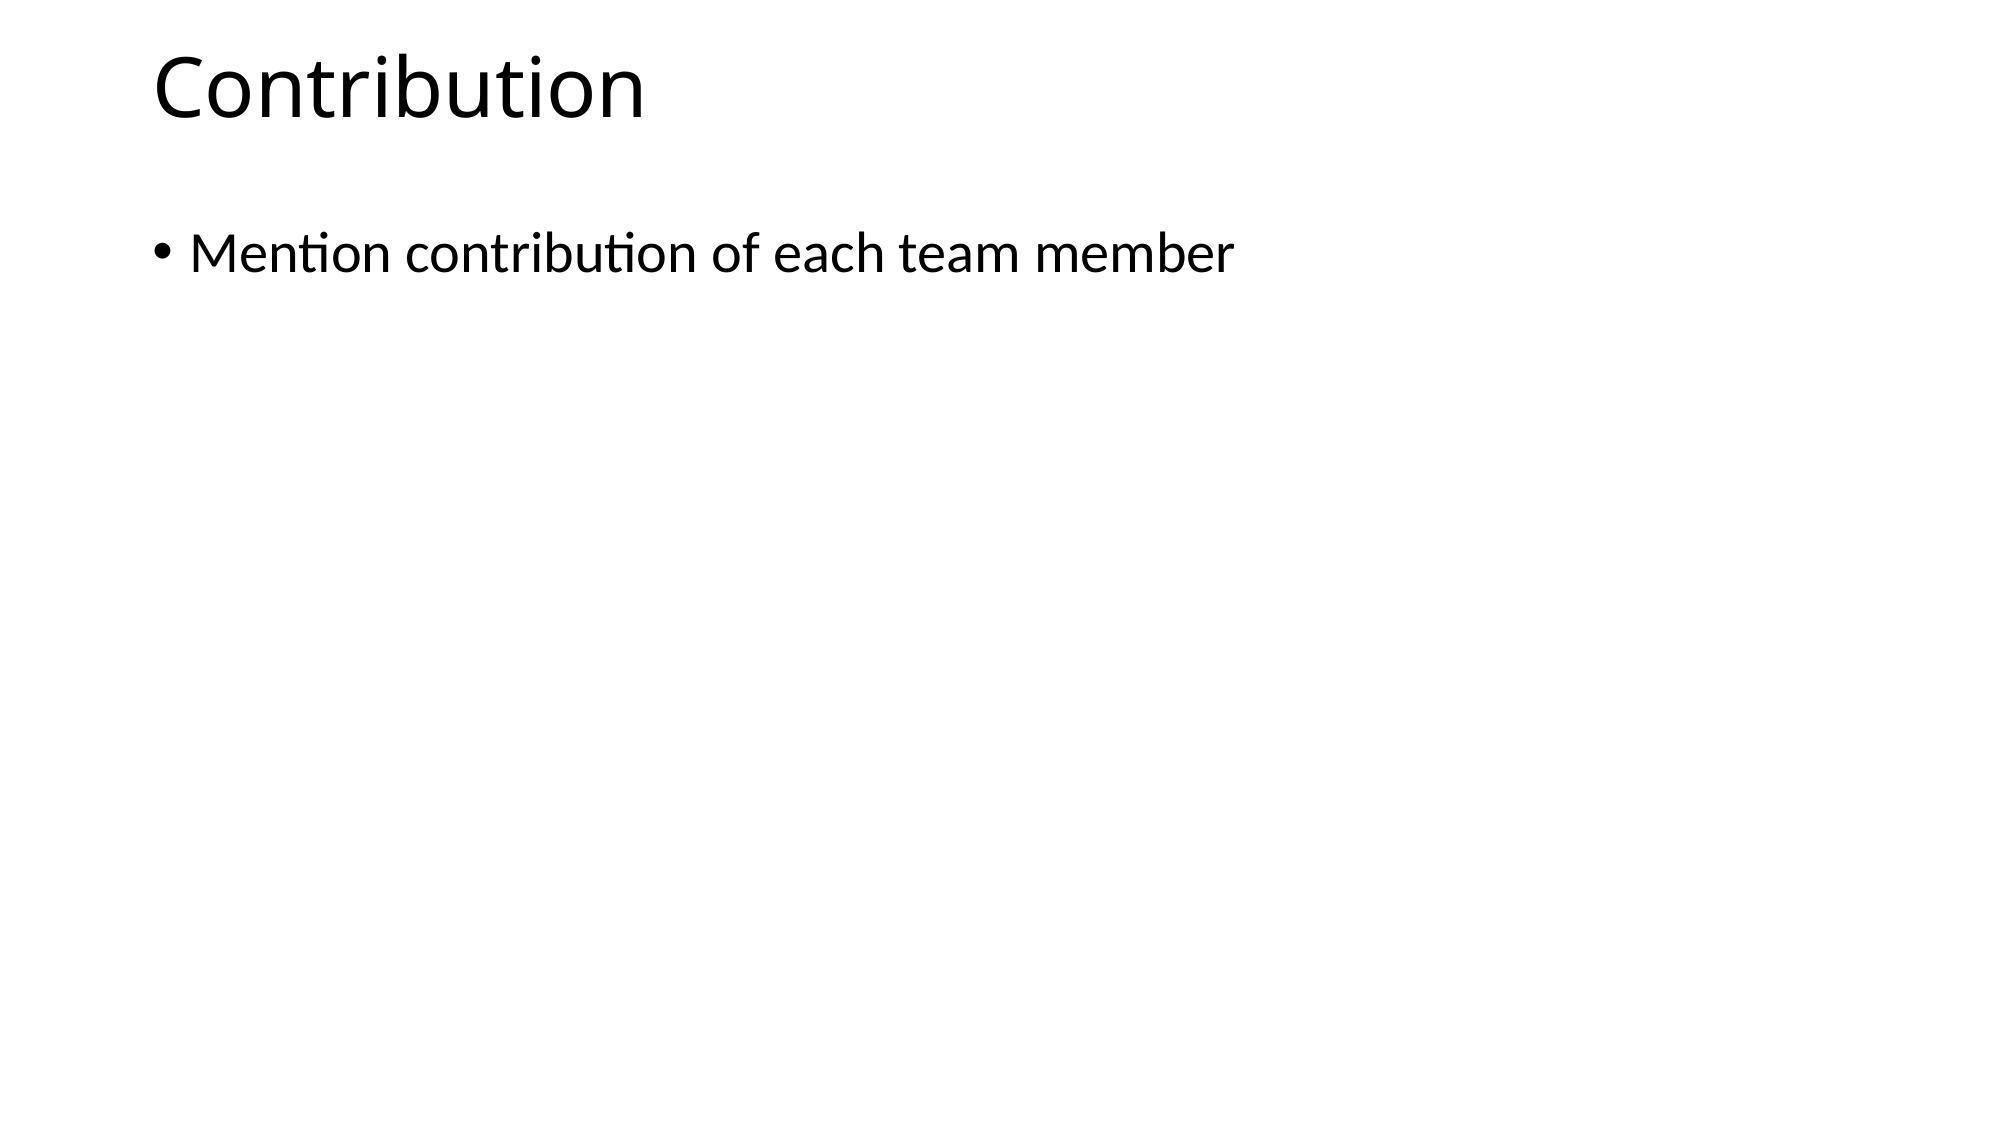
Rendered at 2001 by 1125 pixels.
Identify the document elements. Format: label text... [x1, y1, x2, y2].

title Contribution [137, 13, 1863, 168]
list Mention contribution of each team member [137, 214, 1863, 954]
